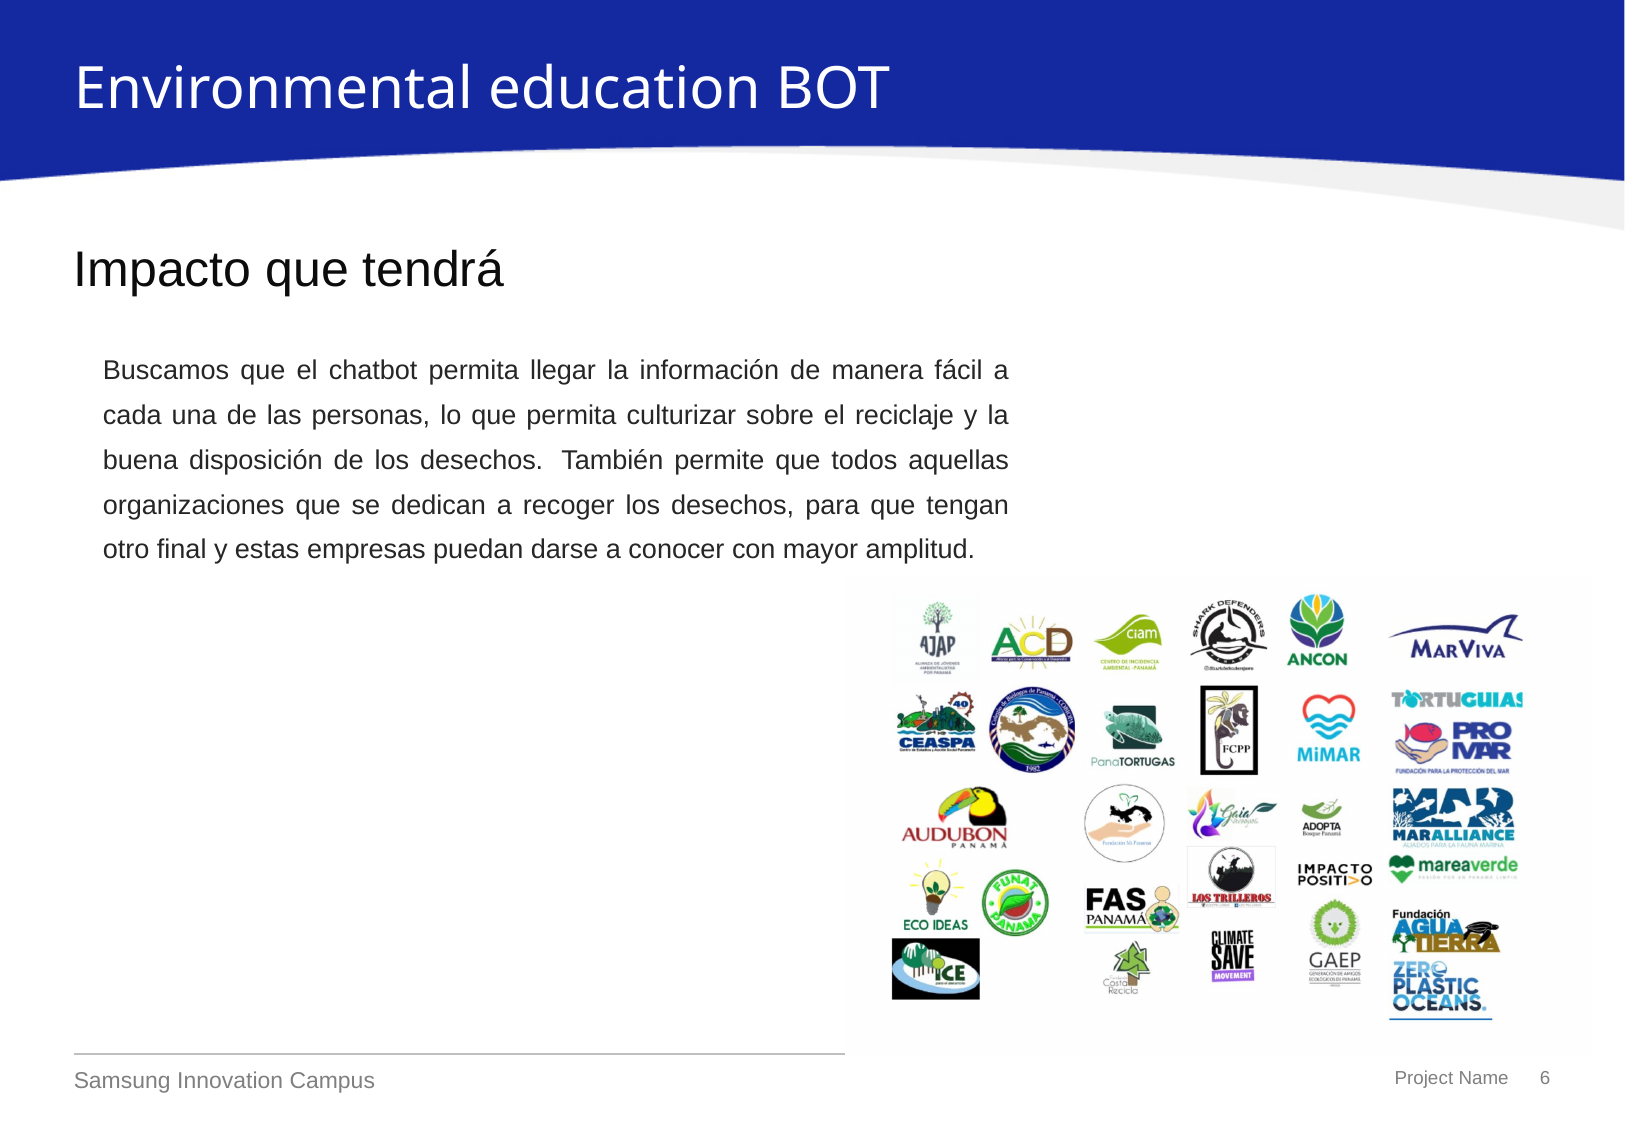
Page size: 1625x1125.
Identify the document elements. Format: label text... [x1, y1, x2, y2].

picture [0, 0, 1625, 1125]
text_box Environmental education BOT [73, 50, 1475, 191]
list Buscamos que el chatbot permita llegar la información de manera fácil a cada una de las personas, lo que permita culturizar sobre el reciclaje y la buena disposición de los desechos. También permite que todos aquellas organizaciones que se dedican a recoger los desechos, para que tengan otro final y estas empresas puedan darse a conocer con mayor amplitud. [73, 340, 1009, 697]
title Impacto que tendrá [73, 236, 1475, 425]
